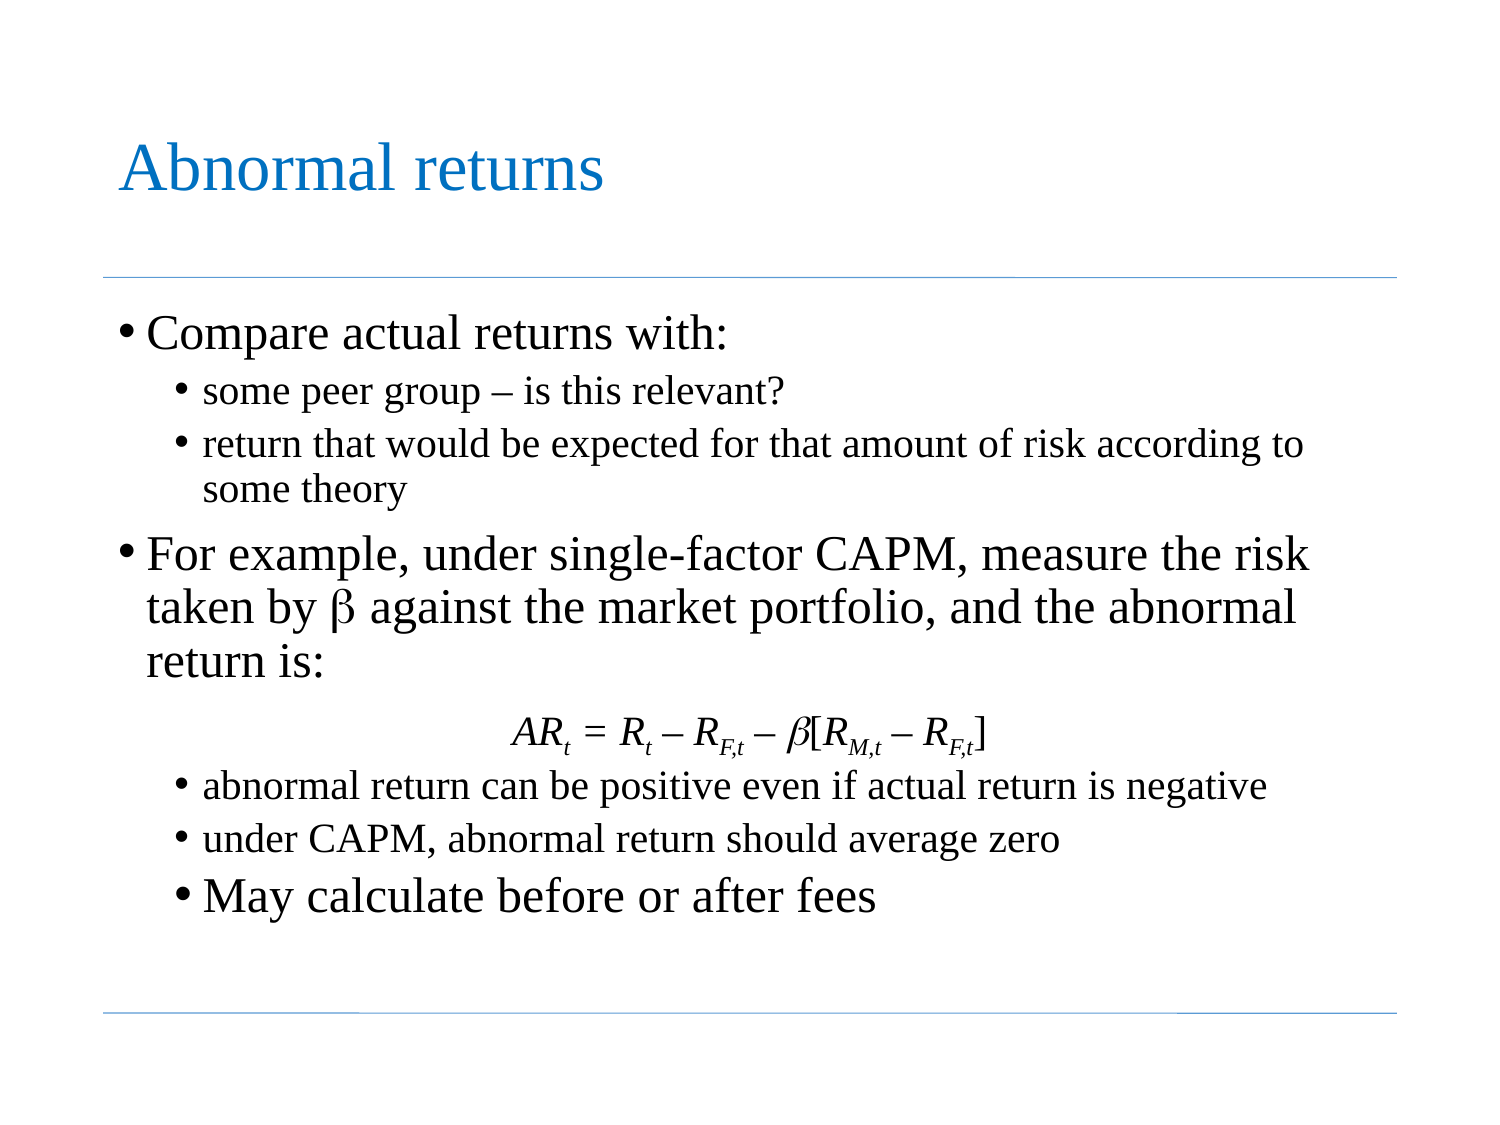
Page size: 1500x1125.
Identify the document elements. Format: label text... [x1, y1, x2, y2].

title Abnormal returns [103, 59, 1397, 278]
list Compare actual returns with: some peer group – is this relevant? return that would be expected for that amount of risk according to some theory For example, under single-factor CAPM, measure the risk taken by b against the market portfolio, and the abnormal return is: ARt = Rt – RF,t – b[RM,t – RF,t] abnormal return can be positive even if actual return is negative under CAPM, abnormal return should average zero May calculate before or after fees [103, 298, 1397, 1013]
